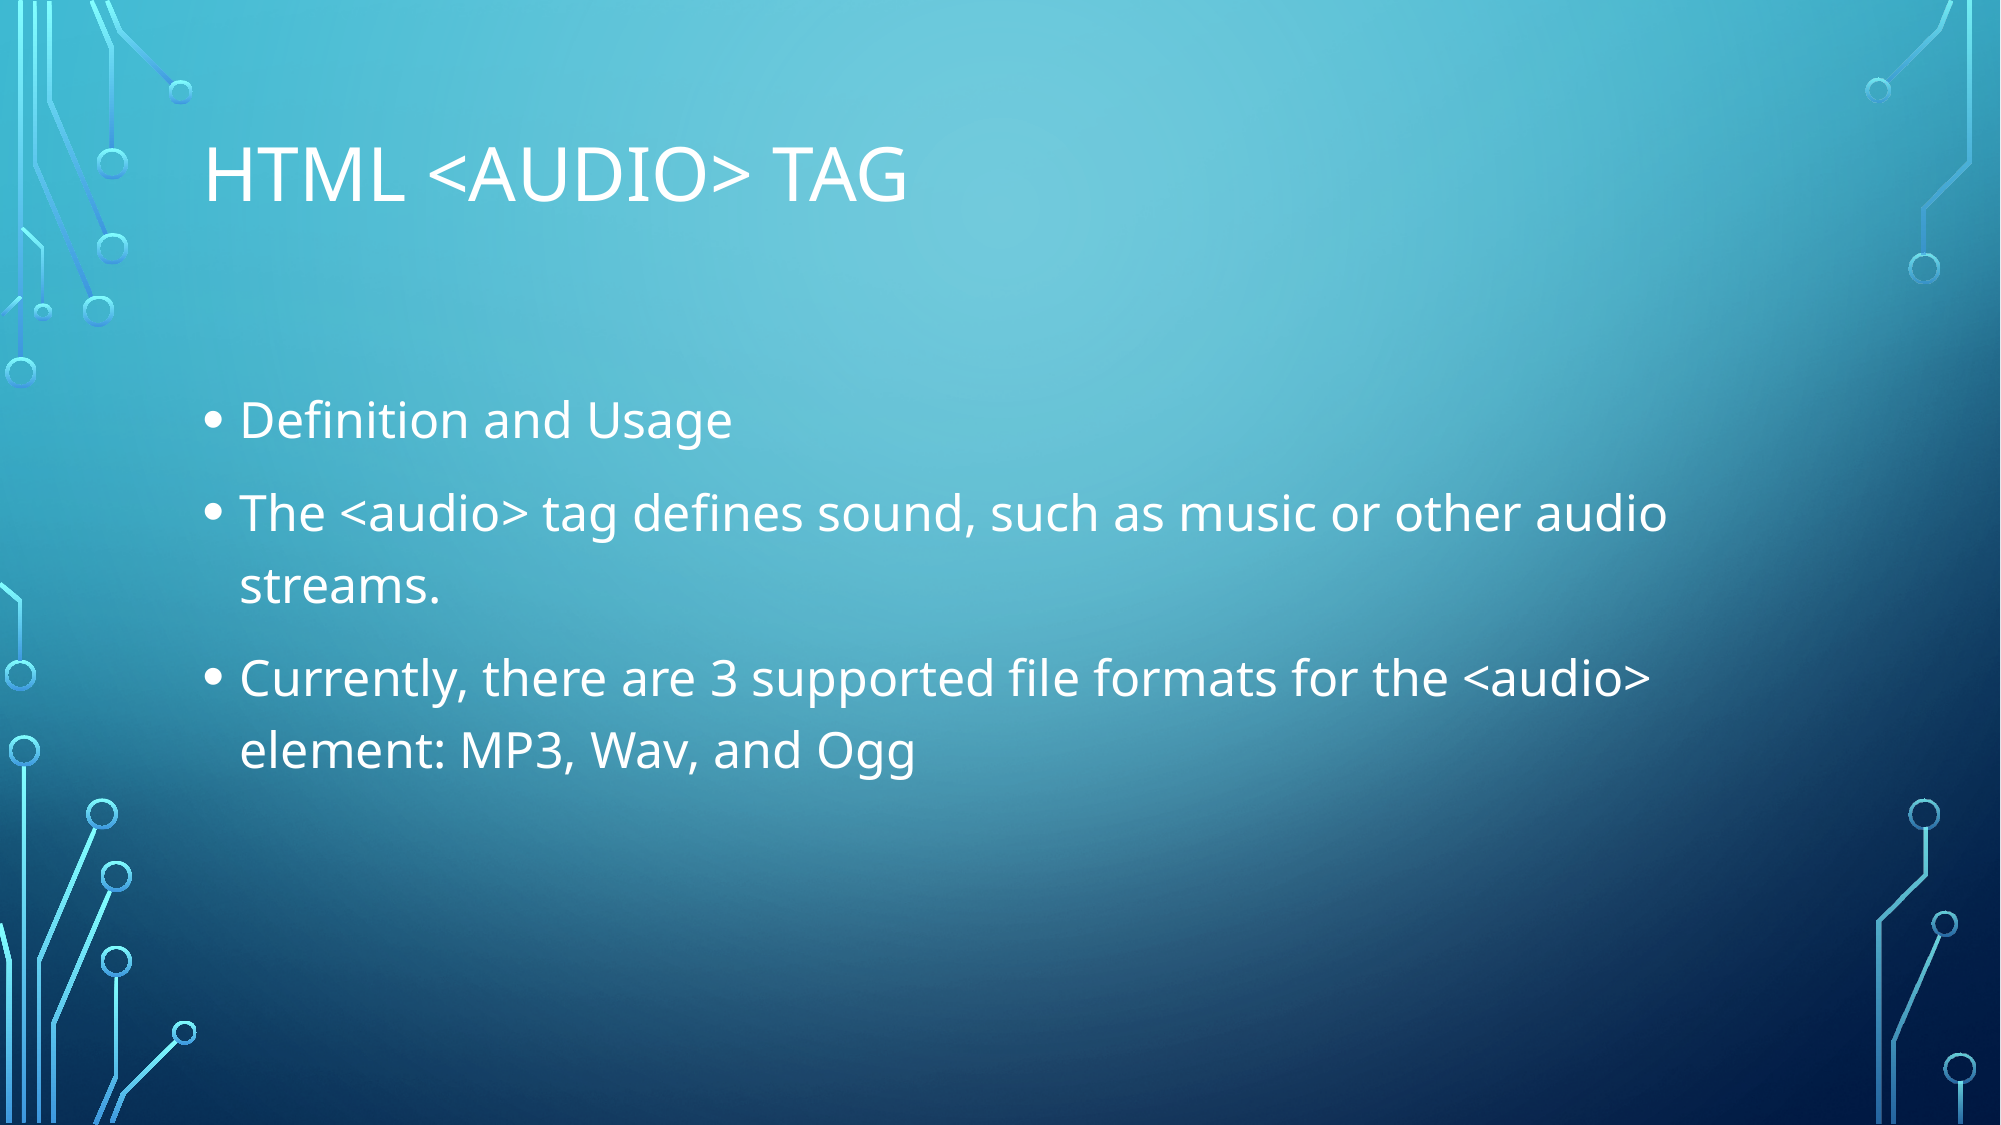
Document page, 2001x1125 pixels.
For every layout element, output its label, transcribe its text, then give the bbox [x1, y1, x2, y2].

list Definition and Usage The <audio> tag defines sound, such as music or other audio streams. Currently, there are 3 supported file formats for the <audio> element: MP3, Wav, and Ogg [187, 369, 1813, 950]
title HTML <audio> Tag [187, 101, 1813, 344]
